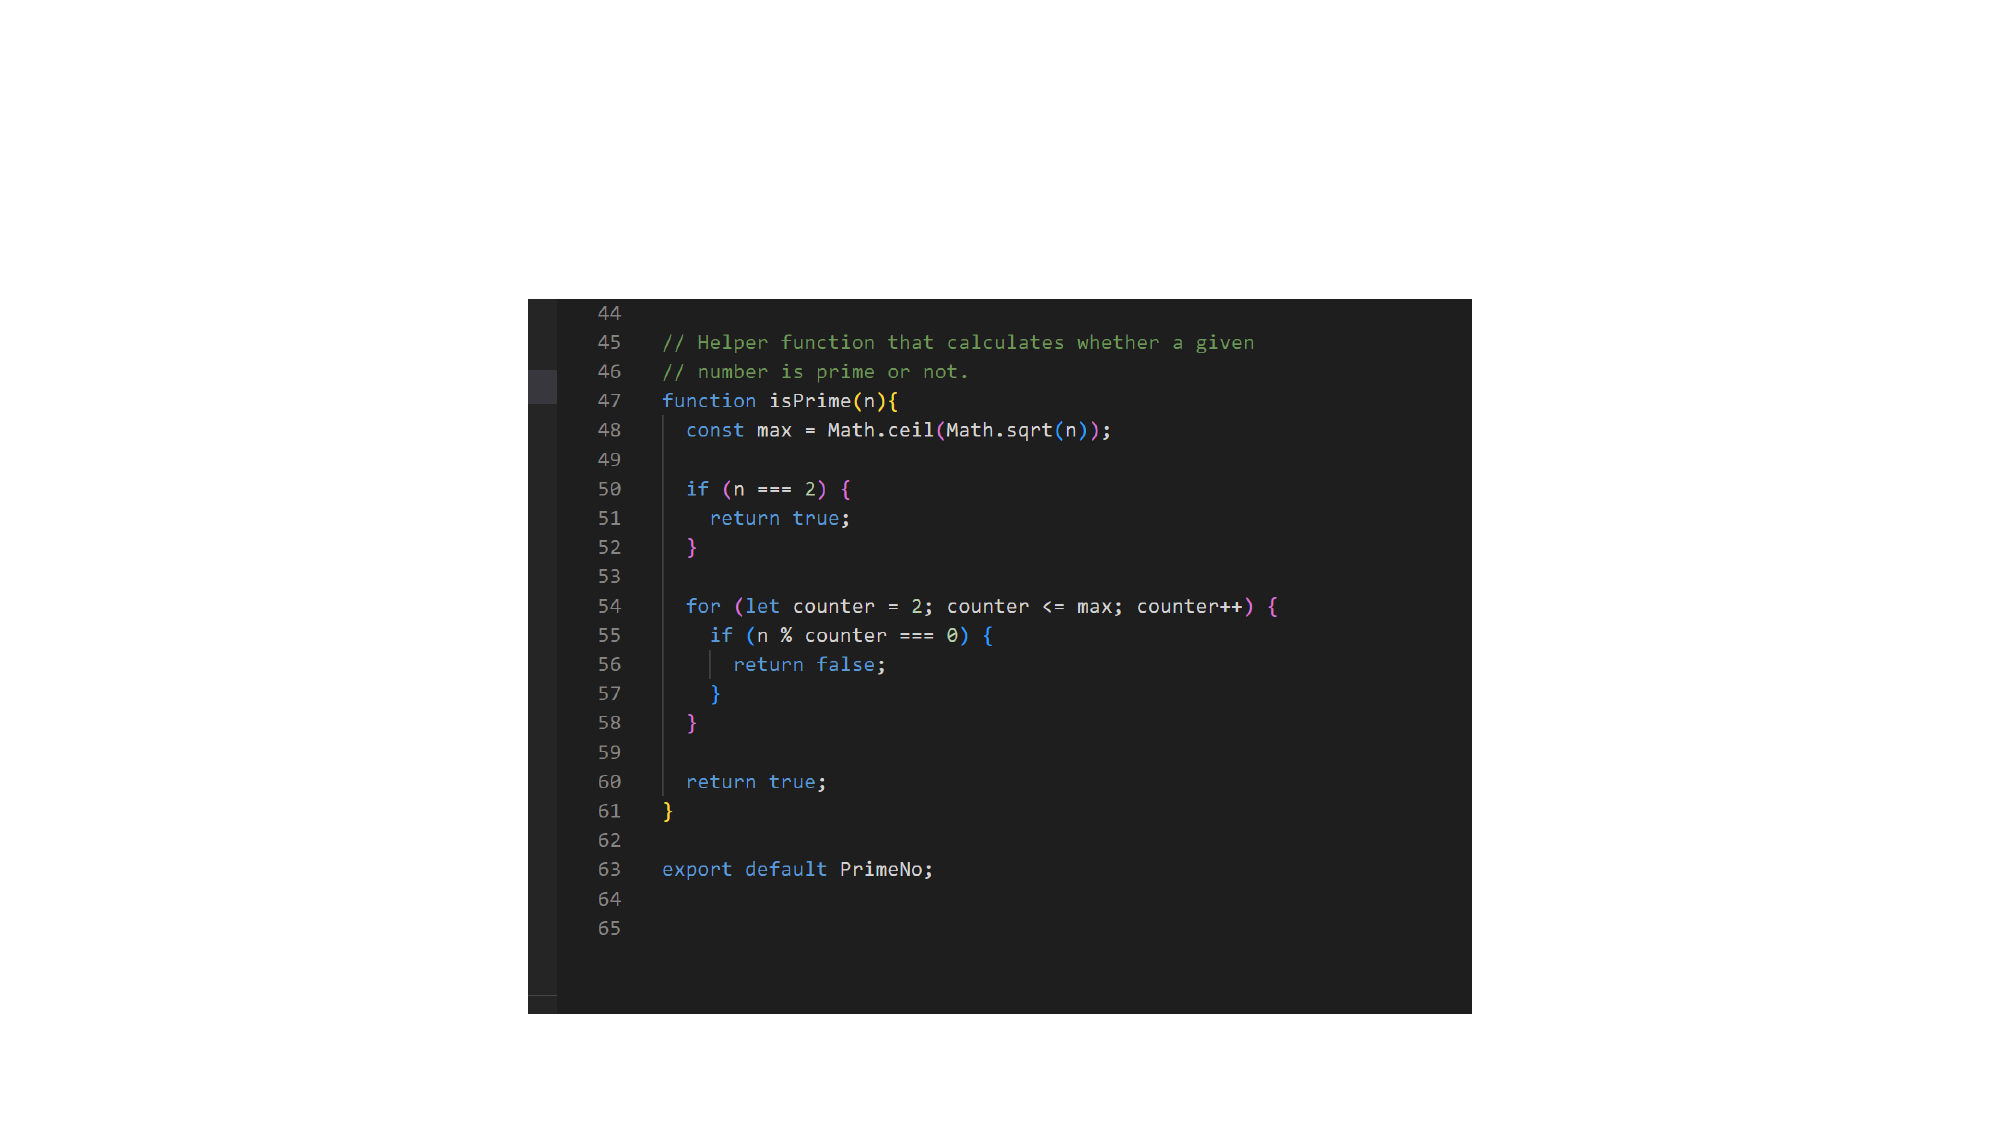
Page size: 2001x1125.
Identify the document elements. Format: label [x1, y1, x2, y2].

list [527, 298, 1472, 1014]
